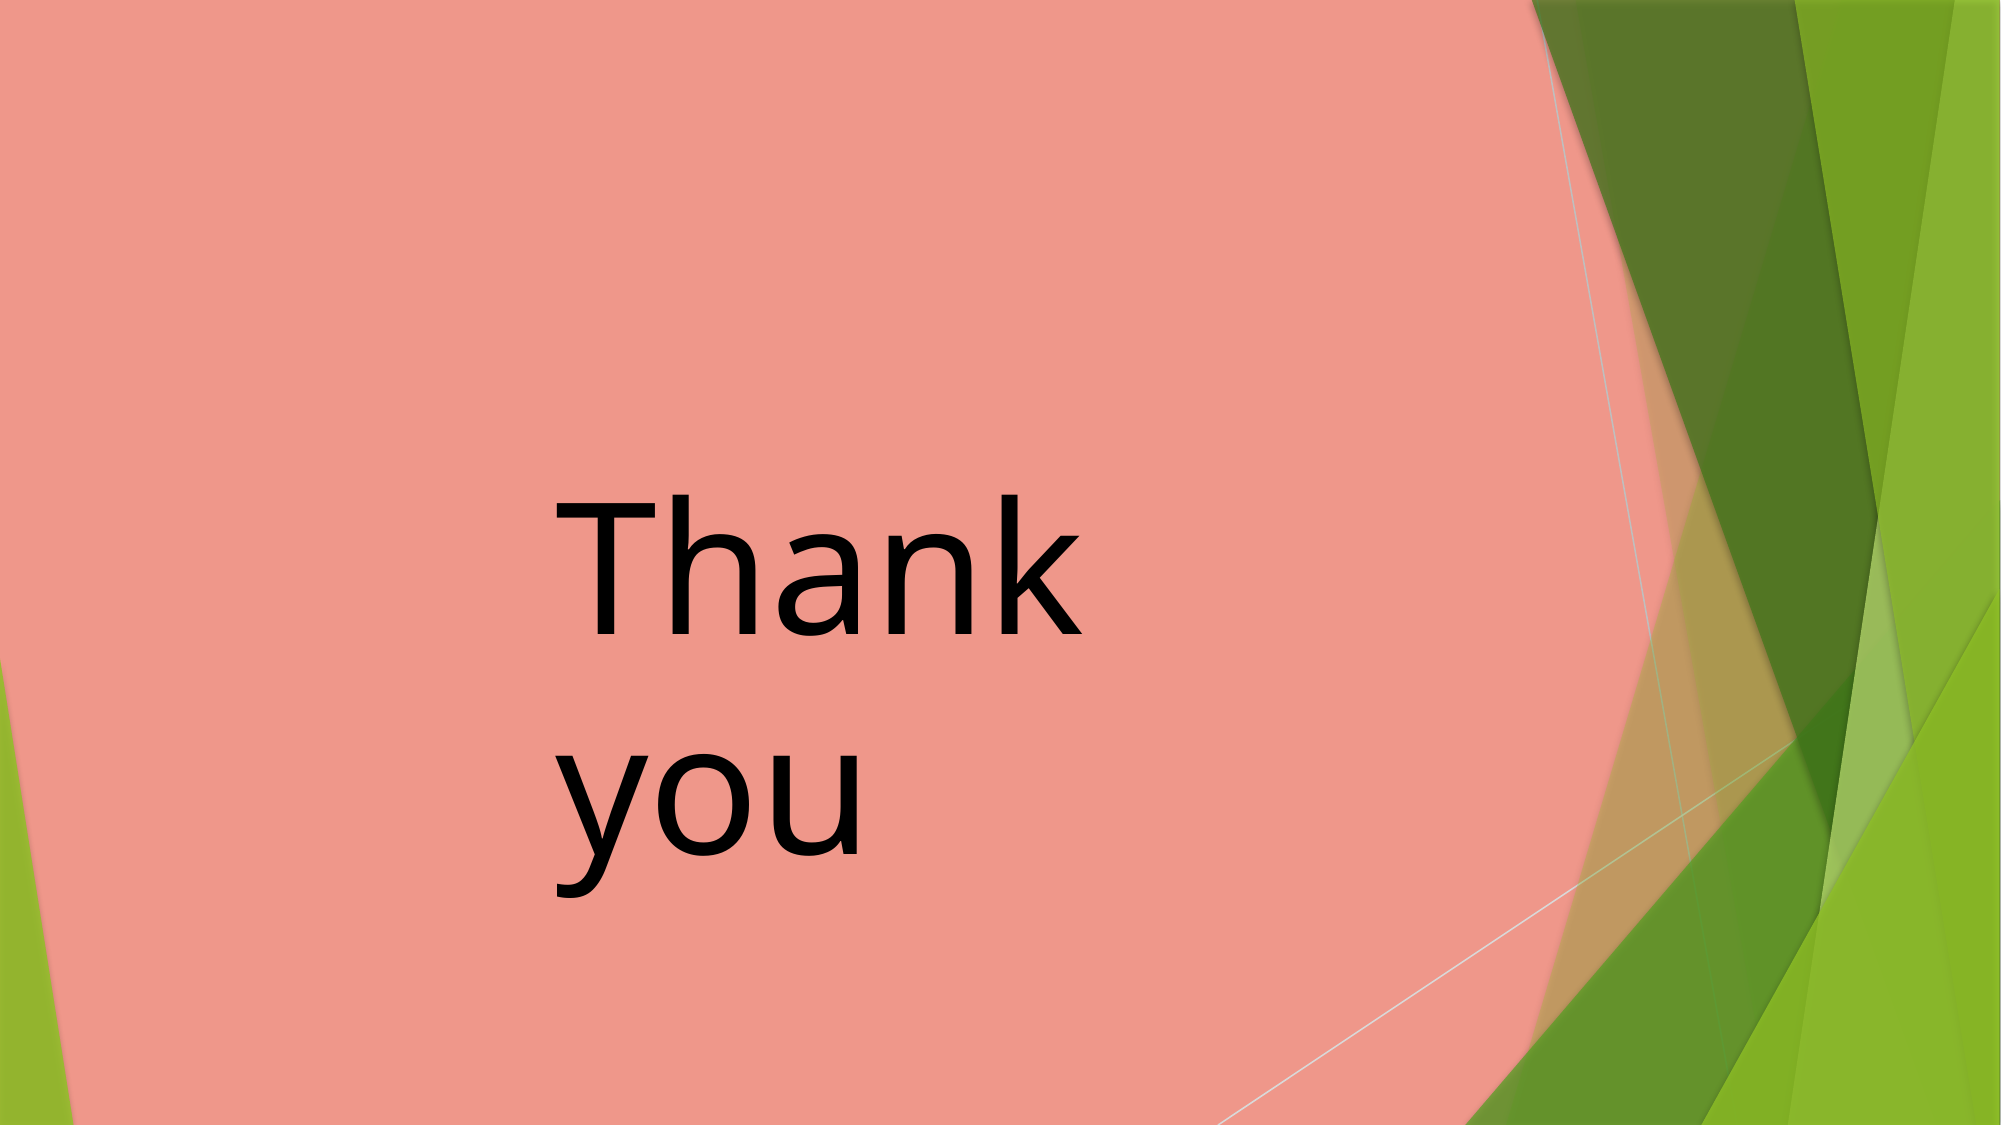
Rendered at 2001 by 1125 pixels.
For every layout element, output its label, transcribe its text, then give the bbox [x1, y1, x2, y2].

text_box Thank you [540, 443, 1389, 899]
